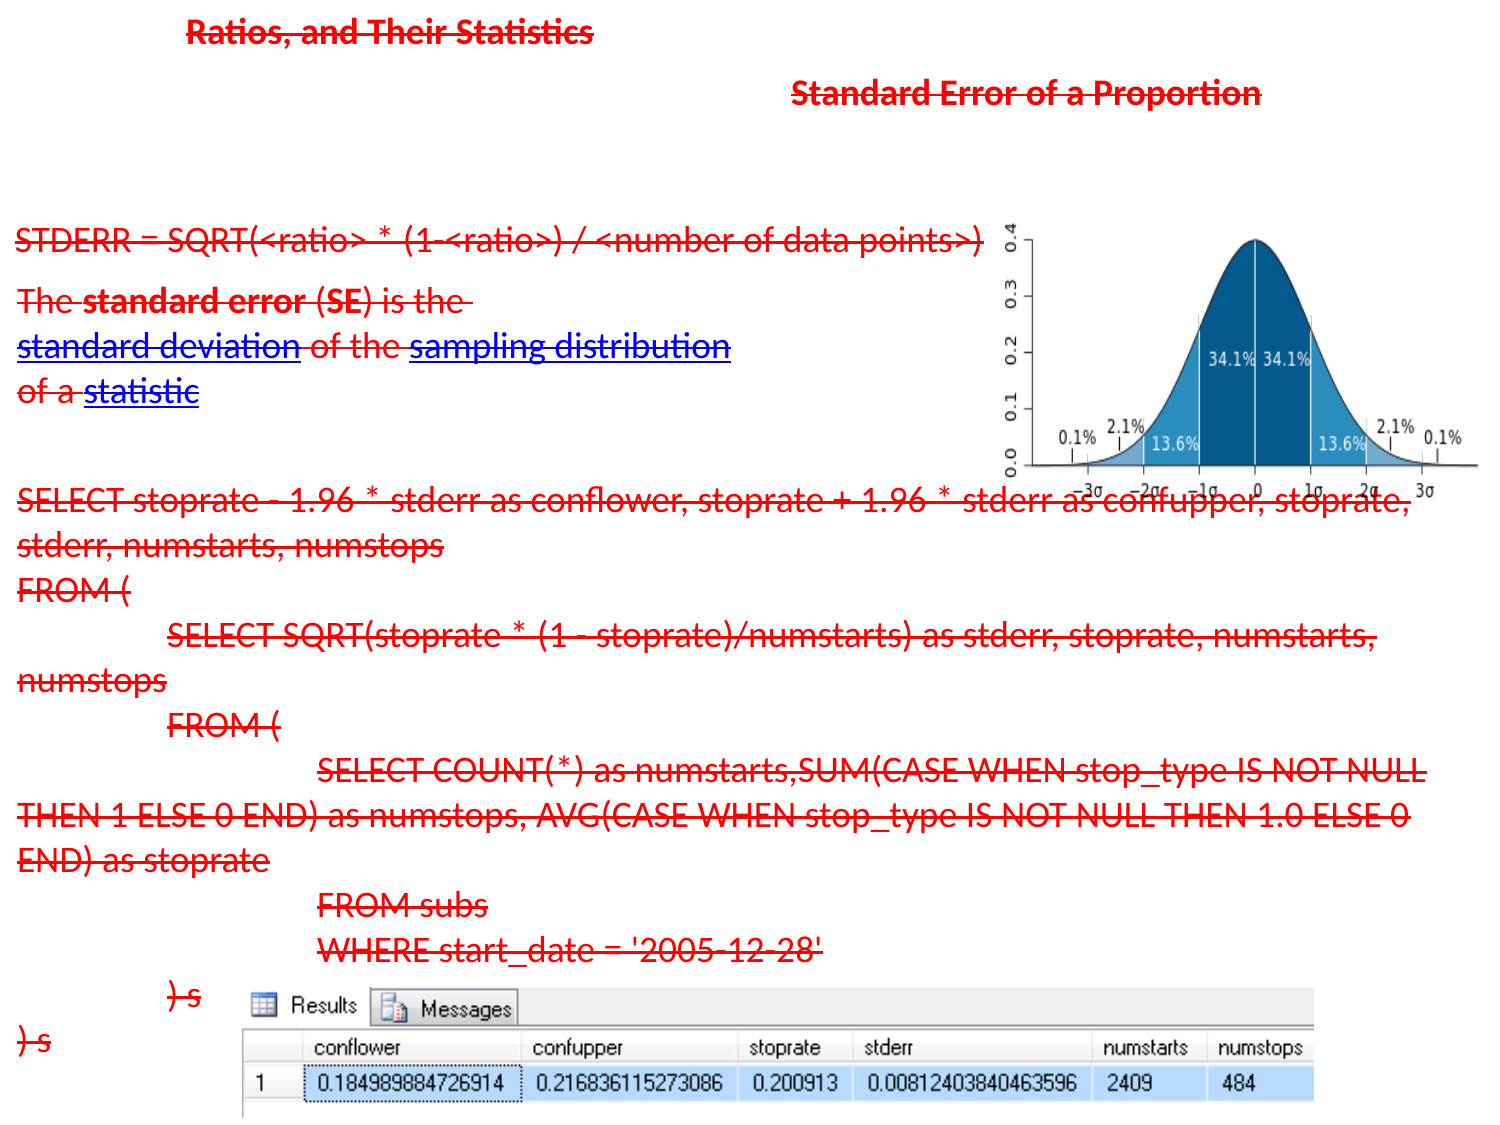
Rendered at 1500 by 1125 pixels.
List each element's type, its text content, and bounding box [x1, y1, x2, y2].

text_box Standard Error of a Proportion [776, 60, 1278, 121]
text_box The standard error (SE) is the standard deviation of the sampling distribution of a statistic [2, 268, 753, 419]
text_box Ratios, and Their Statistics [171, 0, 880, 60]
text_box STDERR = SQRT(<ratio> * (1-<ratio>) / <number of data points>) [0, 208, 995, 268]
picture [997, 207, 1482, 521]
text_box SELECT stoprate - 1.96 * stderr as conflower, stoprate + 1.96 * stderr as confupper, stoprate, stderr, numstarts, numstops FROM ( SELECT SQRT(stoprate * (1 - stoprate)/numstarts) as stderr, stoprate, numstarts, numstops FROM ( SELECT COUNT(*) as numstarts,SUM(CASE WHEN stop_type IS NOT NULL THEN 1 ELSE 0 END) as numstops, AVG(CASE WHEN stop_type IS NOT NULL THEN 1.0 ELSE 0 END) as stoprate FROM subs WHERE start_date = '2005-12-28' ) s ) s [2, 423, 1500, 1068]
picture [241, 987, 1314, 1118]
